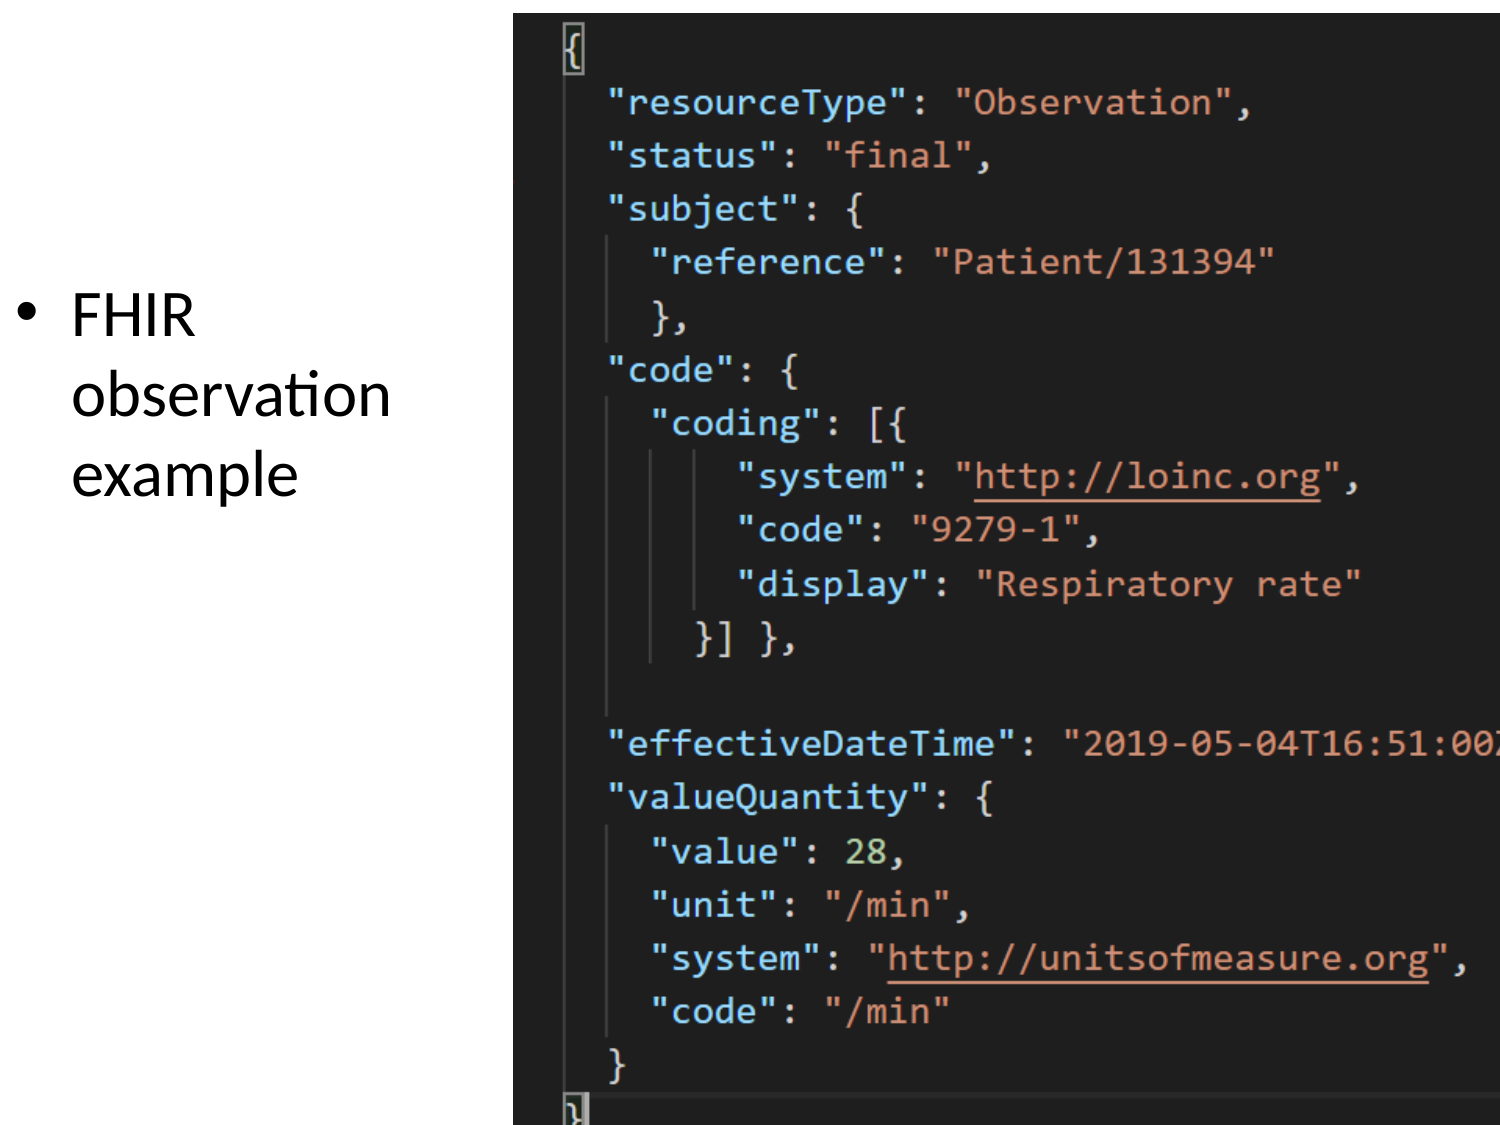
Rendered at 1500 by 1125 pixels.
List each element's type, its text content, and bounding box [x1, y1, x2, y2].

list FHIR observation example [0, 262, 424, 1005]
picture [512, 13, 1500, 1125]
